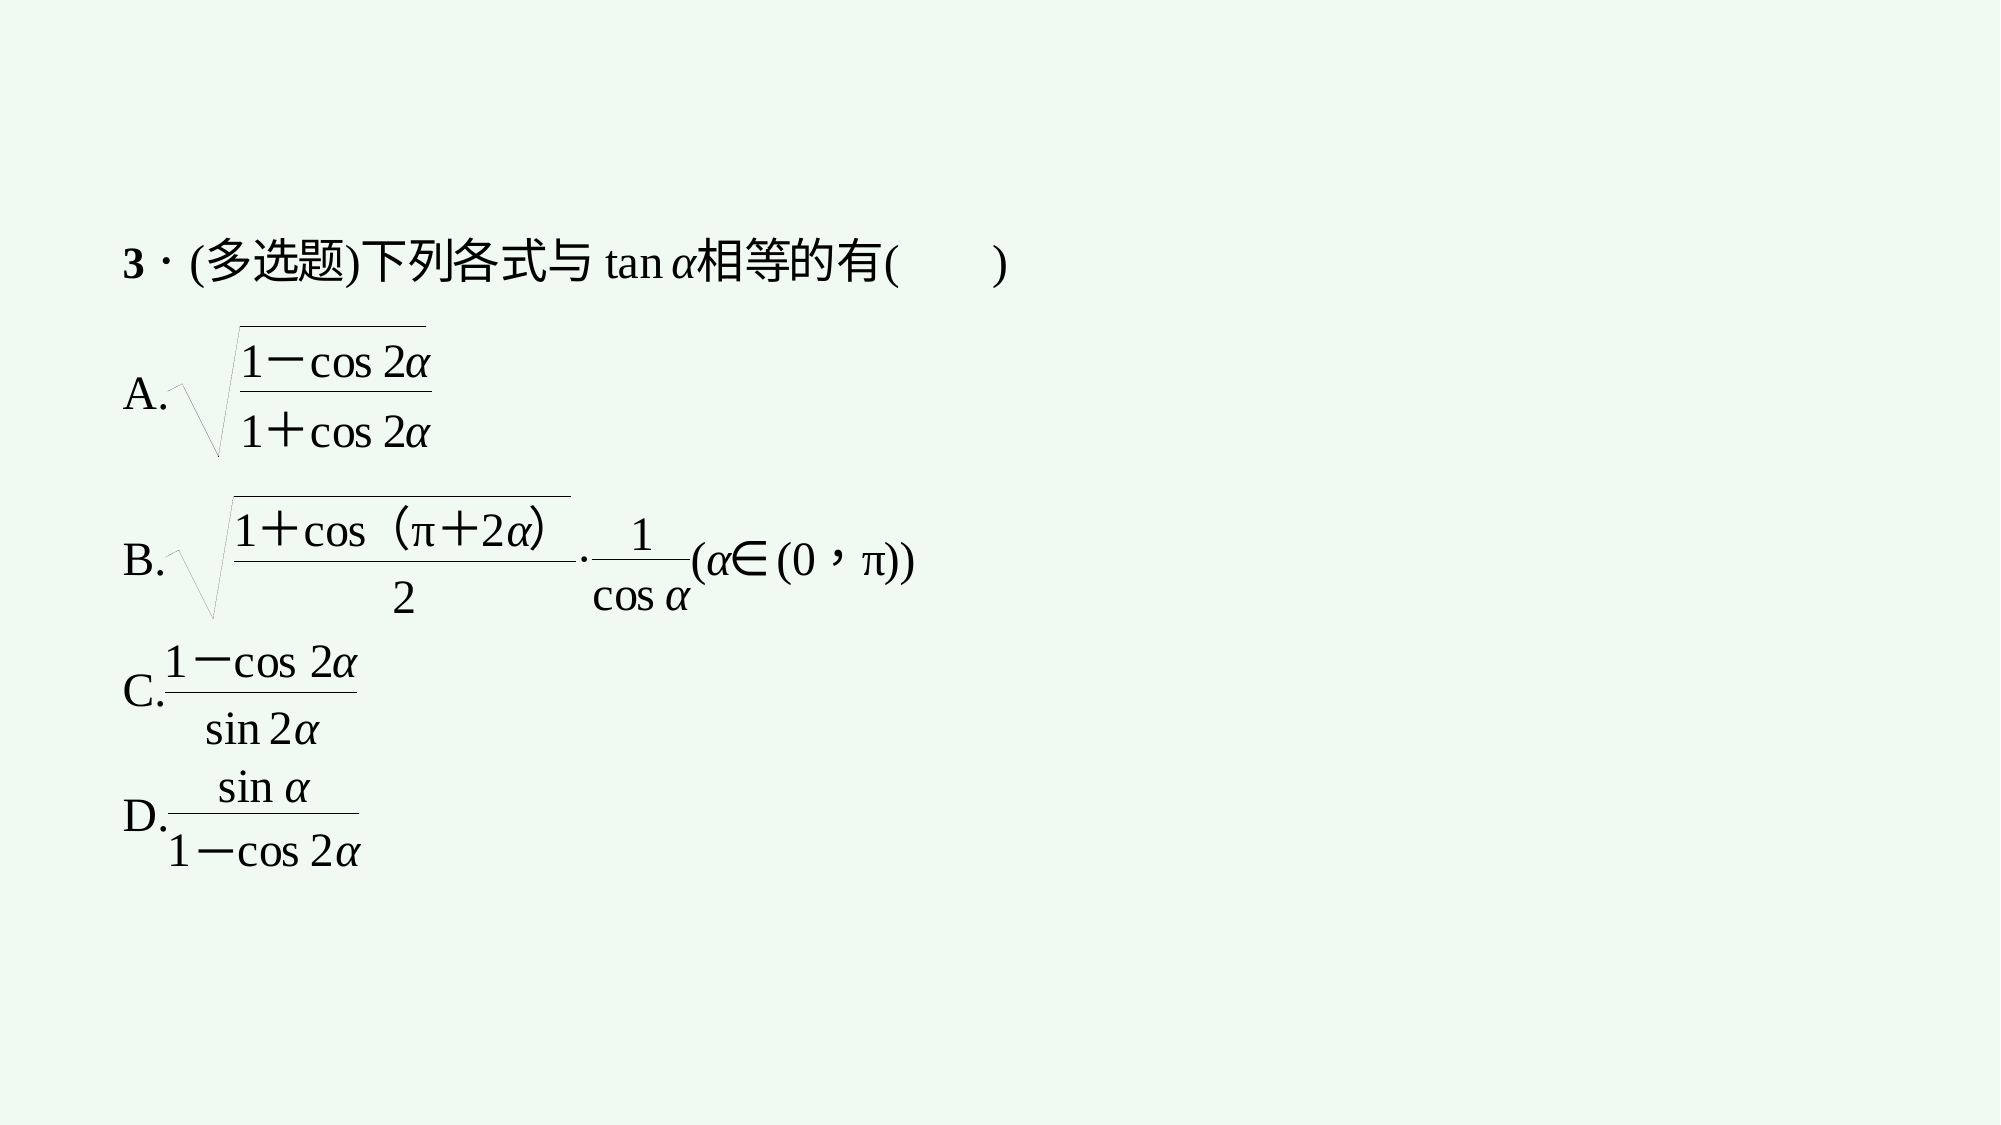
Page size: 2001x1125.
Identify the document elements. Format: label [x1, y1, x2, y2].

text_box [122, 227, 1881, 978]
